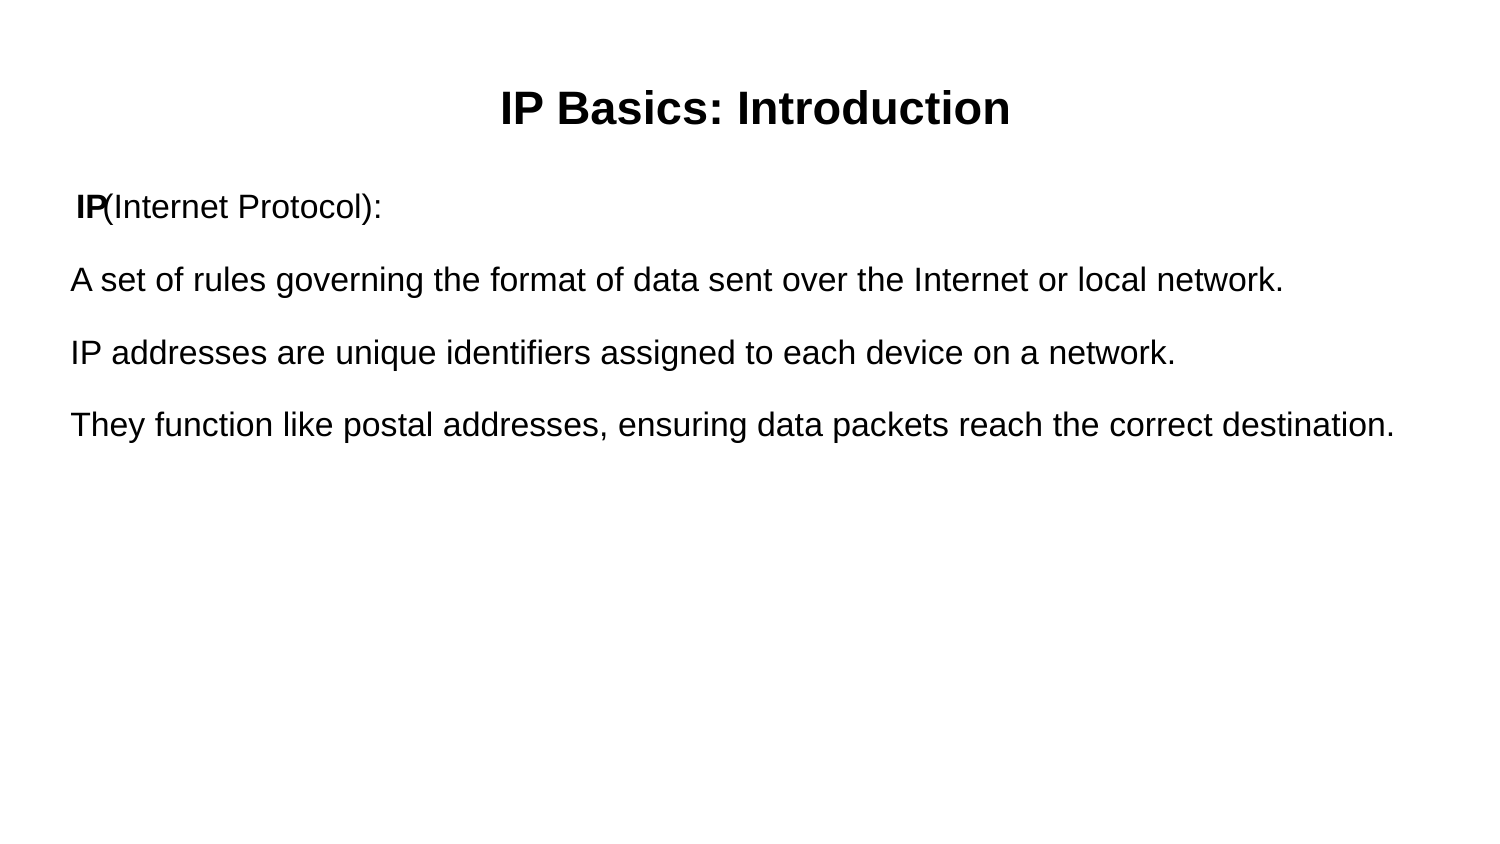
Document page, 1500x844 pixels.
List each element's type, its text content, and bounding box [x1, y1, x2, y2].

text_box A set of rules governing the format of data sent over the Internet or local network. [70, 257, 1442, 299]
text_box IP [75, 184, 102, 226]
text_box They function like postal addresses, ensuring data packets reach the correct destination. [70, 402, 1442, 444]
text_box (Internet Protocol): [102, 184, 403, 226]
text_box IP addresses are unique identifiers assigned to each device on a network. [70, 330, 1442, 371]
text_box IP Basics: Introduction [70, 77, 1442, 134]
